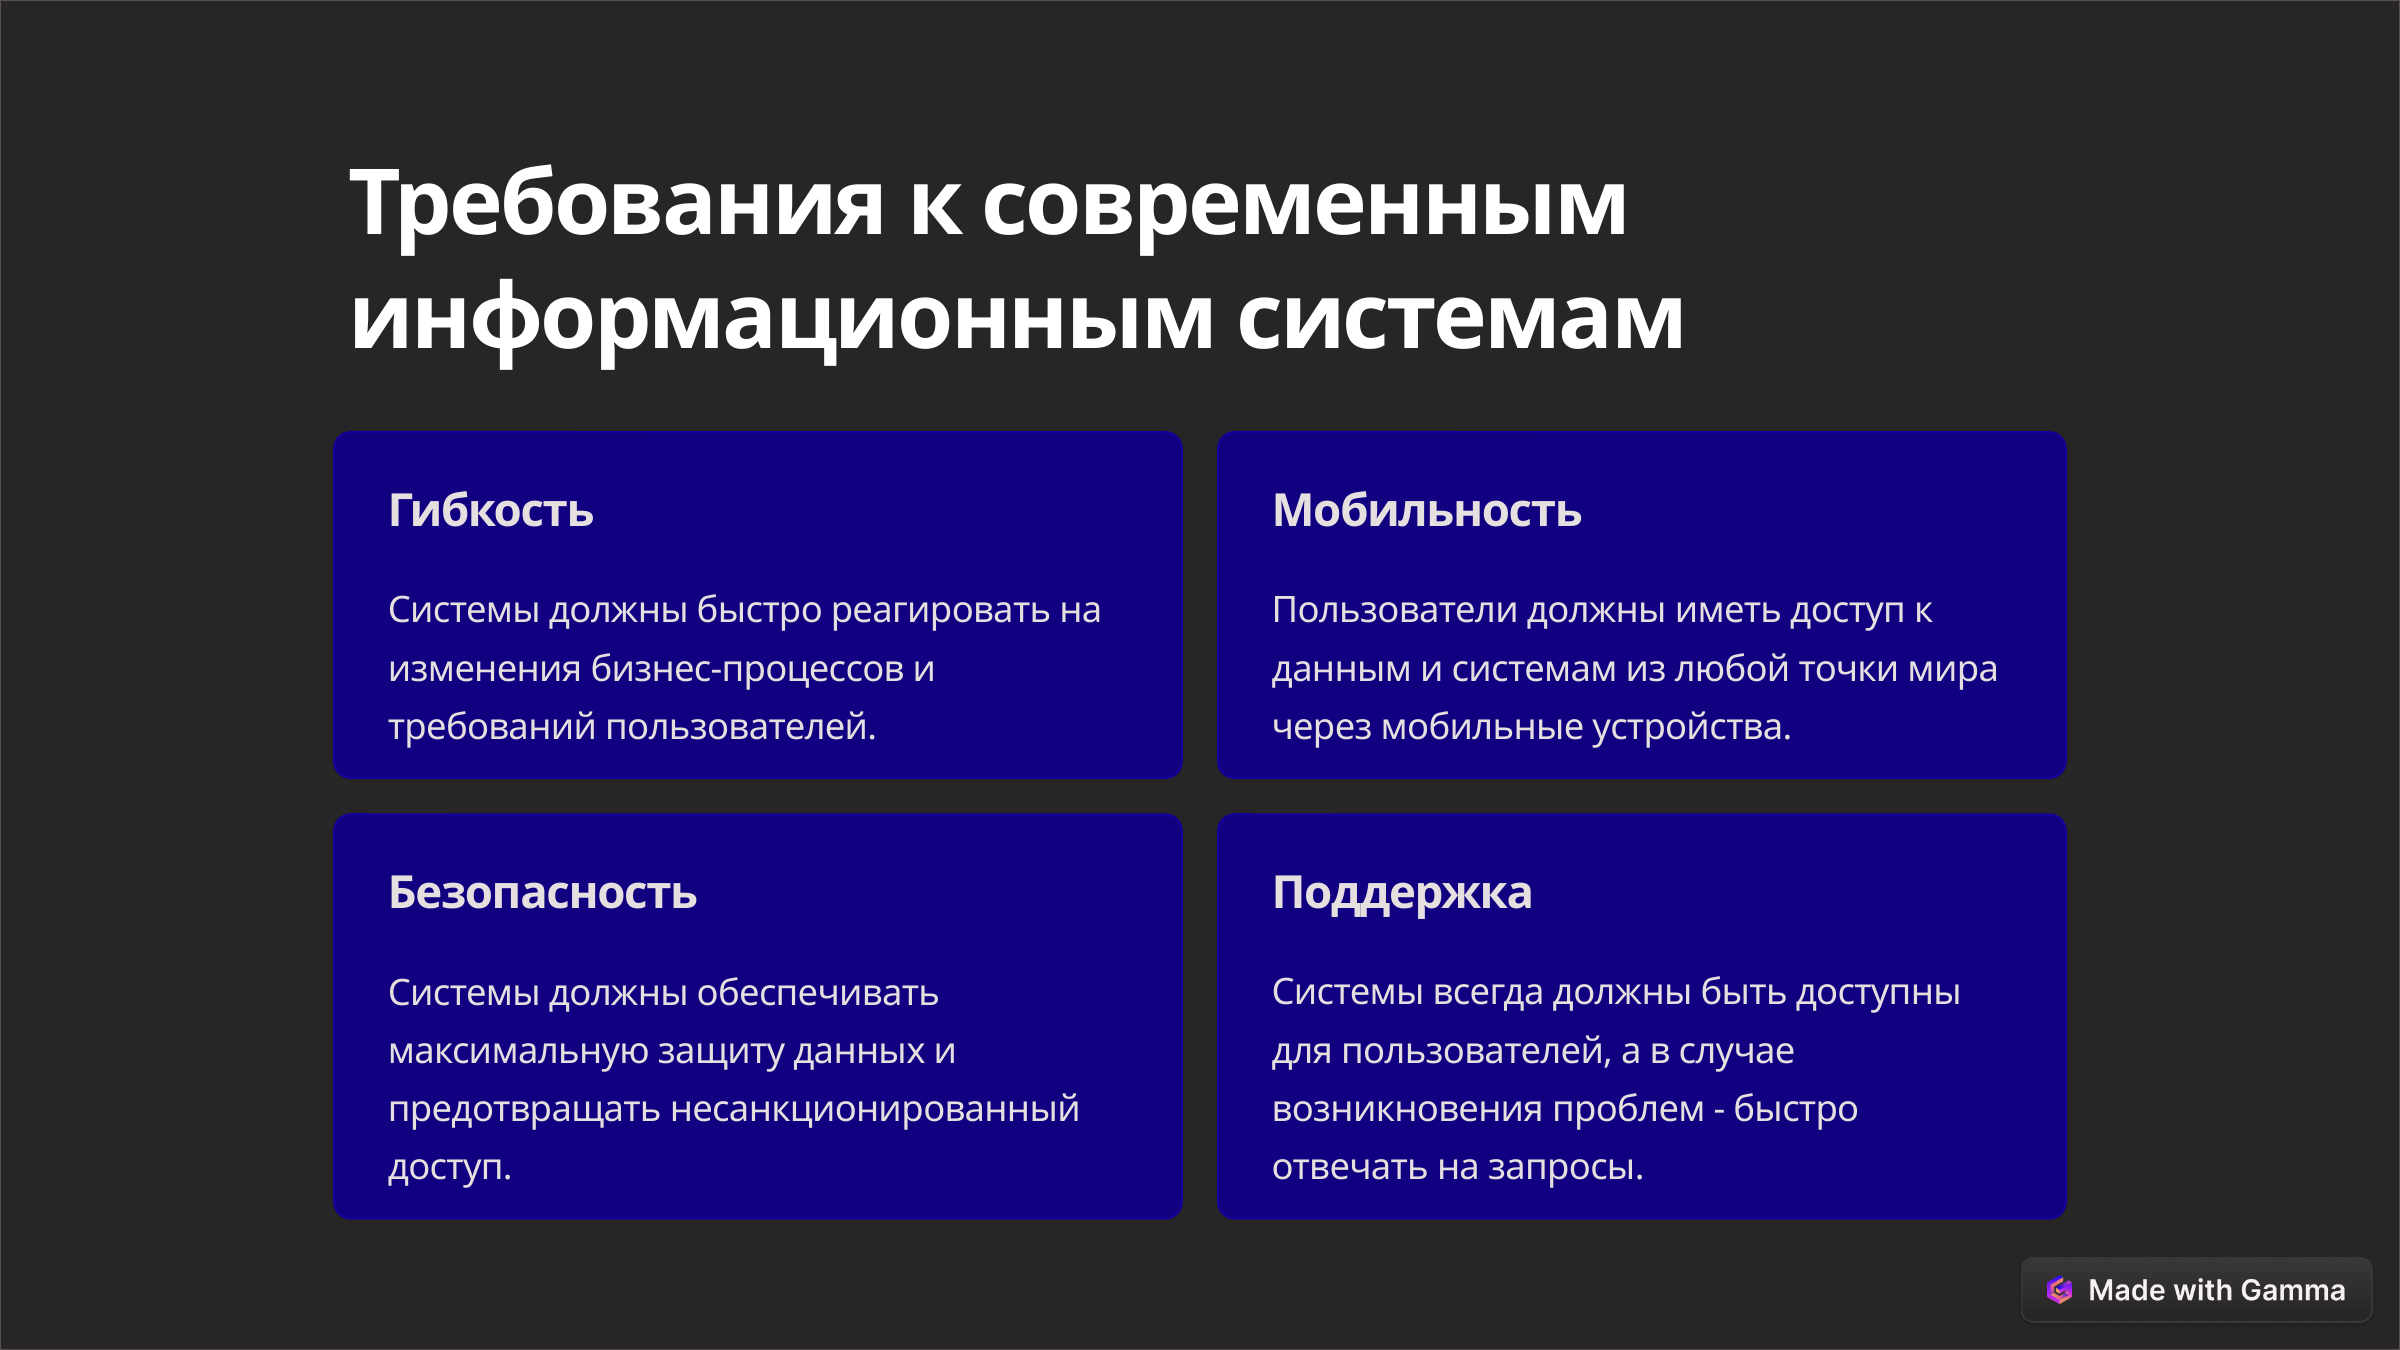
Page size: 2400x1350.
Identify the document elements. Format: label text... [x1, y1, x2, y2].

text_box [334, 814, 1182, 1219]
text_box [1218, 814, 2066, 1219]
text_box Пользователи должны иметь доступ к данным и системам из любой точки мира через мобильные устройства. [1256, 564, 2027, 740]
text_box Гибкость [372, 470, 738, 528]
picture [2008, 1244, 2385, 1335]
text_box [0, 0, 2400, 1350]
text_box Поддержка [1256, 853, 1622, 910]
text_box [334, 432, 1182, 778]
text_box Безопасность [372, 853, 738, 910]
text_box Системы должны быстро реагировать на изменения бизнес-процессов и требований пользователей. [373, 564, 1144, 740]
text_box Требования к современным информационным системам [334, 131, 2066, 360]
text_box [1218, 432, 2066, 778]
text_box Системы должны обеспечивать максимальную защиту данных и предотвращать несанкционированный доступ. [373, 946, 1144, 1180]
text_box Мобильность [1256, 470, 1622, 528]
text_box Системы всегда должны быть доступны для пользователей, а в случае возникновения проблем - быстро отвечать на запросы. [1256, 946, 2027, 1122]
